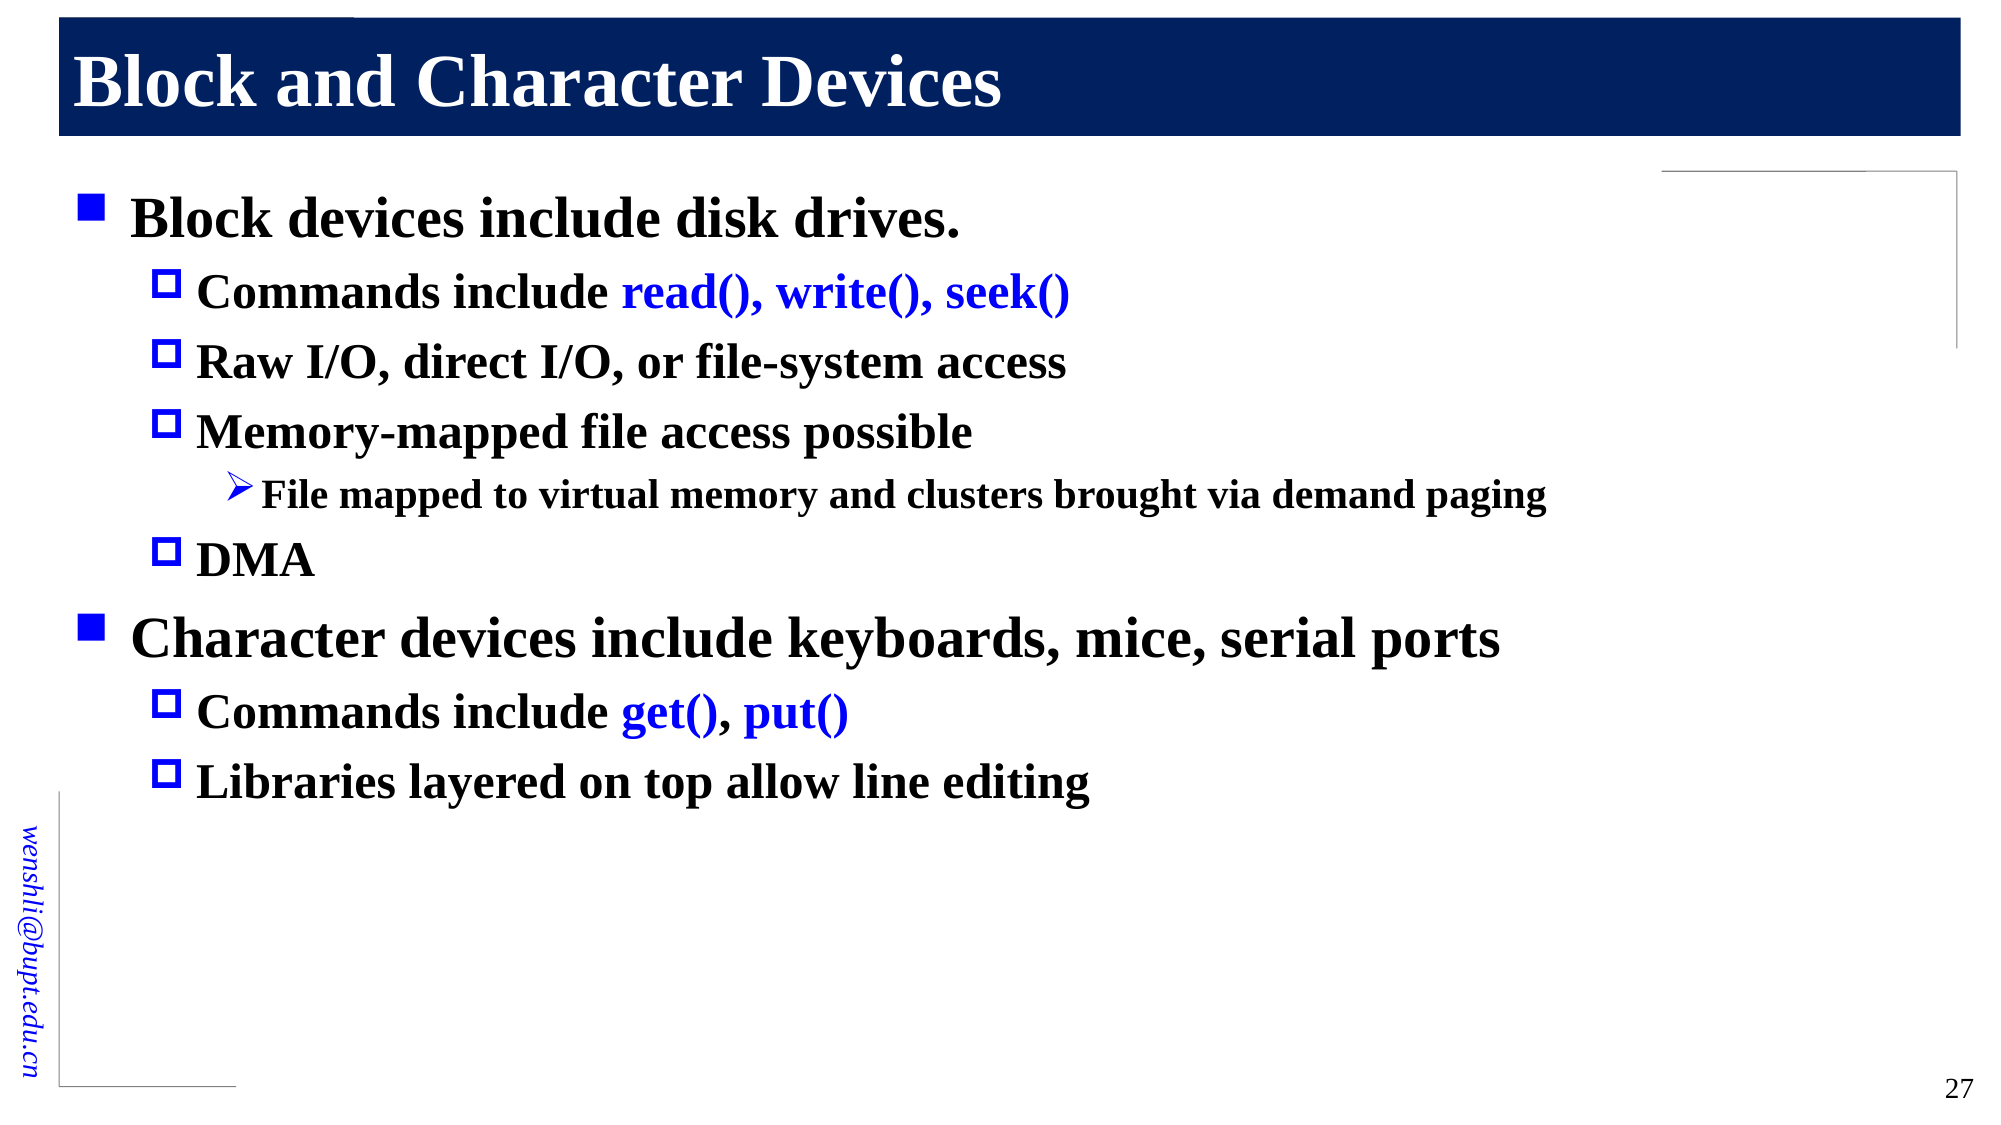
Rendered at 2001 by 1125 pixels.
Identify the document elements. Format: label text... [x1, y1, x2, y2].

title Block and Character Devices [58, 17, 1961, 137]
text_box 27 [1822, 1062, 1990, 1117]
list Block devices include disk drives. Commands include read(), write(), seek() Raw I/O, direct I/O, or file-system access Memory-mapped file access possible File mapped to virtual memory and clusters brought via demand paging DMA Character devices include keyboards, mice, serial ports Commands include get(), put() Libraries layered on top allow line editing [59, 171, 1955, 1087]
